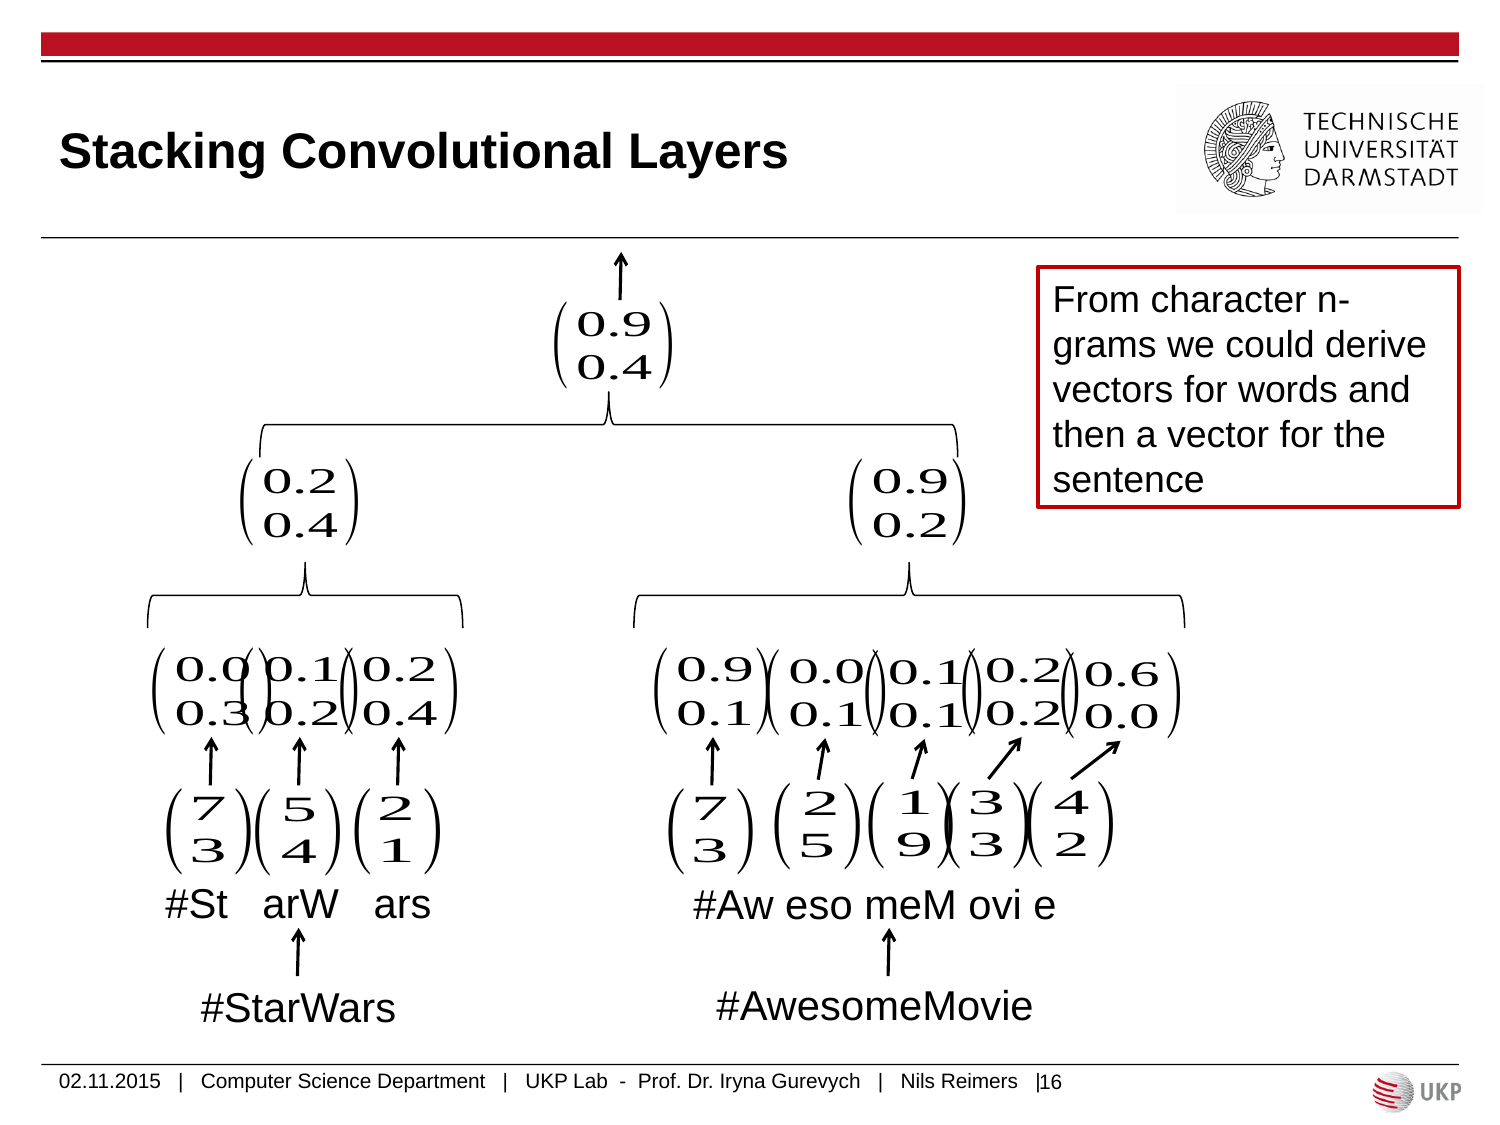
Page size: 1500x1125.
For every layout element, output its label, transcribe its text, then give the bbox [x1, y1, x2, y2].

picture [1188, 84, 1483, 214]
text_box From character n-grams we could derive vectors for words and then a vector for the sentence [1036, 265, 1461, 509]
text_box [633, 561, 1186, 629]
text_box #Aw eso meM ovi e [609, 870, 1141, 936]
text_box [259, 391, 959, 458]
title Stacking Convolutional Layers [58, 79, 1188, 218]
text_box #AwesomeMovie [546, 971, 1204, 1037]
picture [1372, 1071, 1461, 1113]
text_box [988, 736, 1022, 780]
text_box #St arW ars [0, 869, 627, 935]
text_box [1070, 740, 1121, 780]
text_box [911, 738, 925, 780]
footer 02.11.2015 | Computer Science Department | UKP Lab - Prof. Dr. Iryna Gurevych | Nils Reimers | [58, 1067, 1365, 1107]
text_box [146, 561, 464, 629]
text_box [817, 737, 826, 780]
text_box #StarWars [0, 973, 627, 1039]
